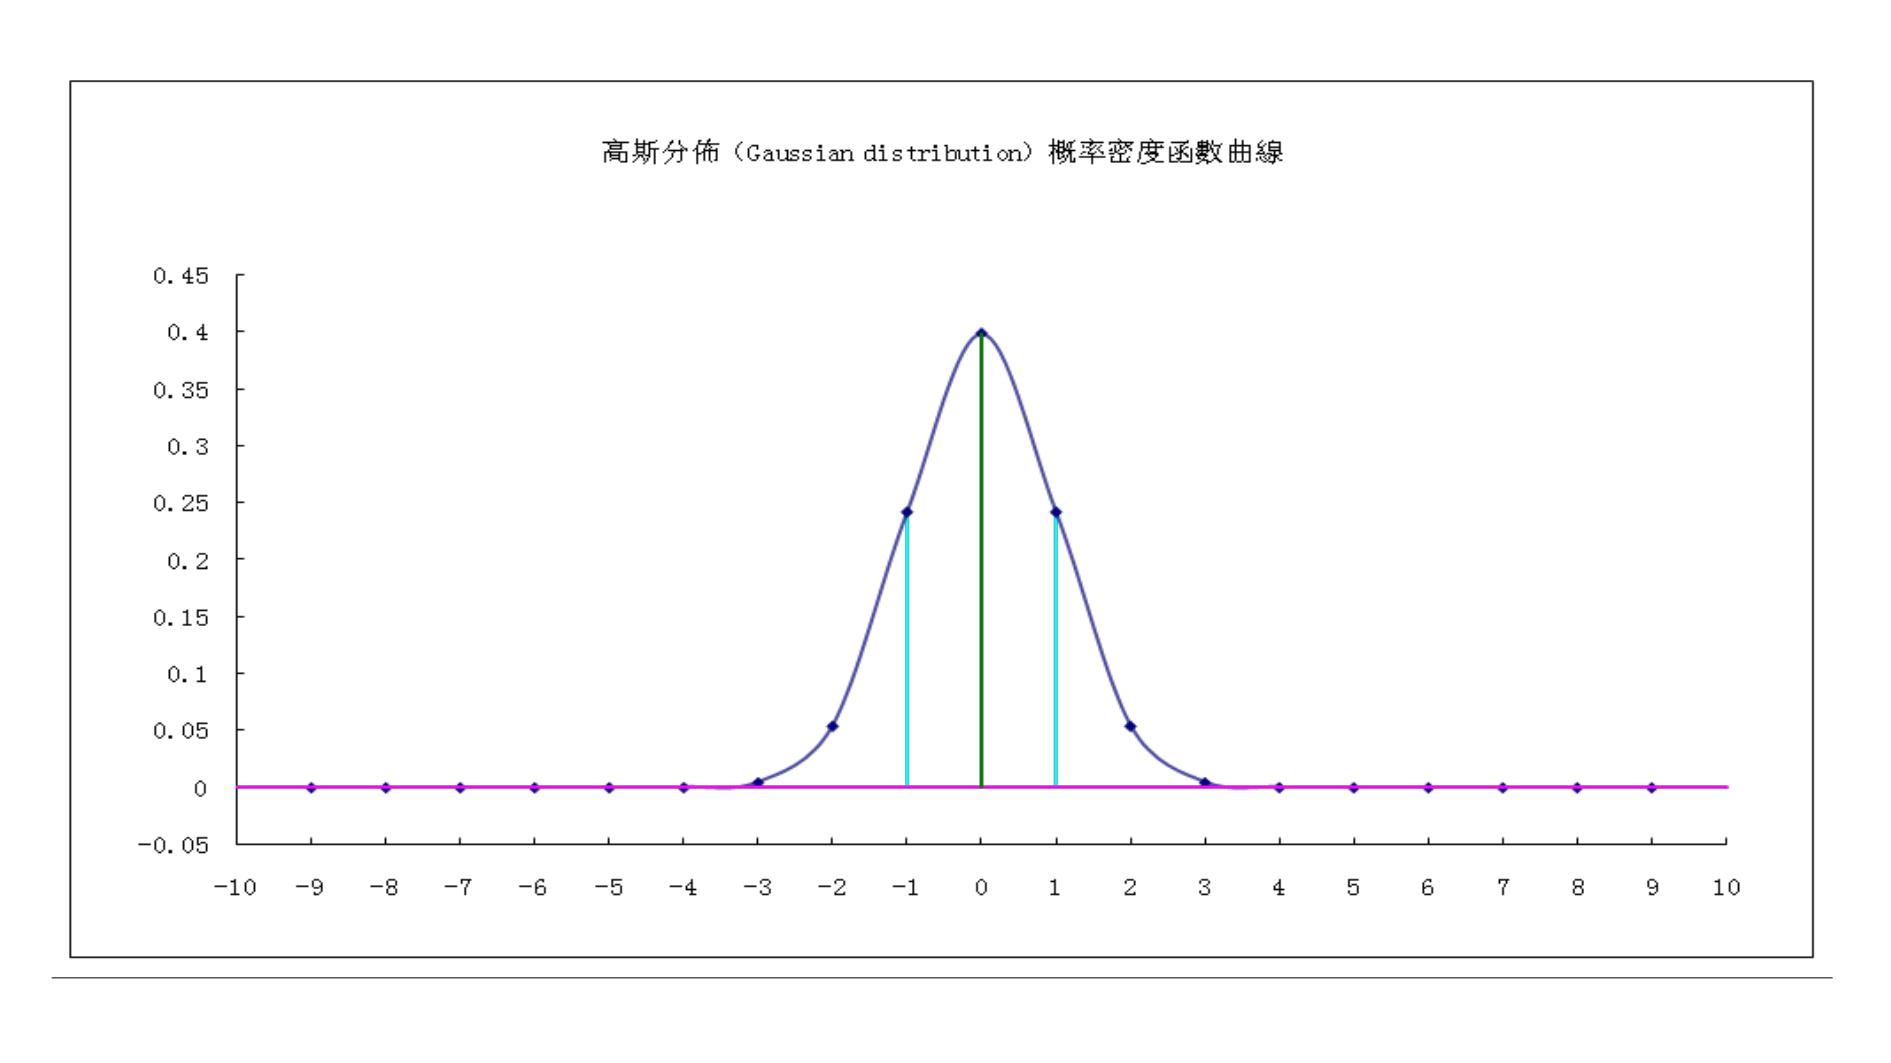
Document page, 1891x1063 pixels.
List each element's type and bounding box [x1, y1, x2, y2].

picture [68, 79, 1816, 960]
